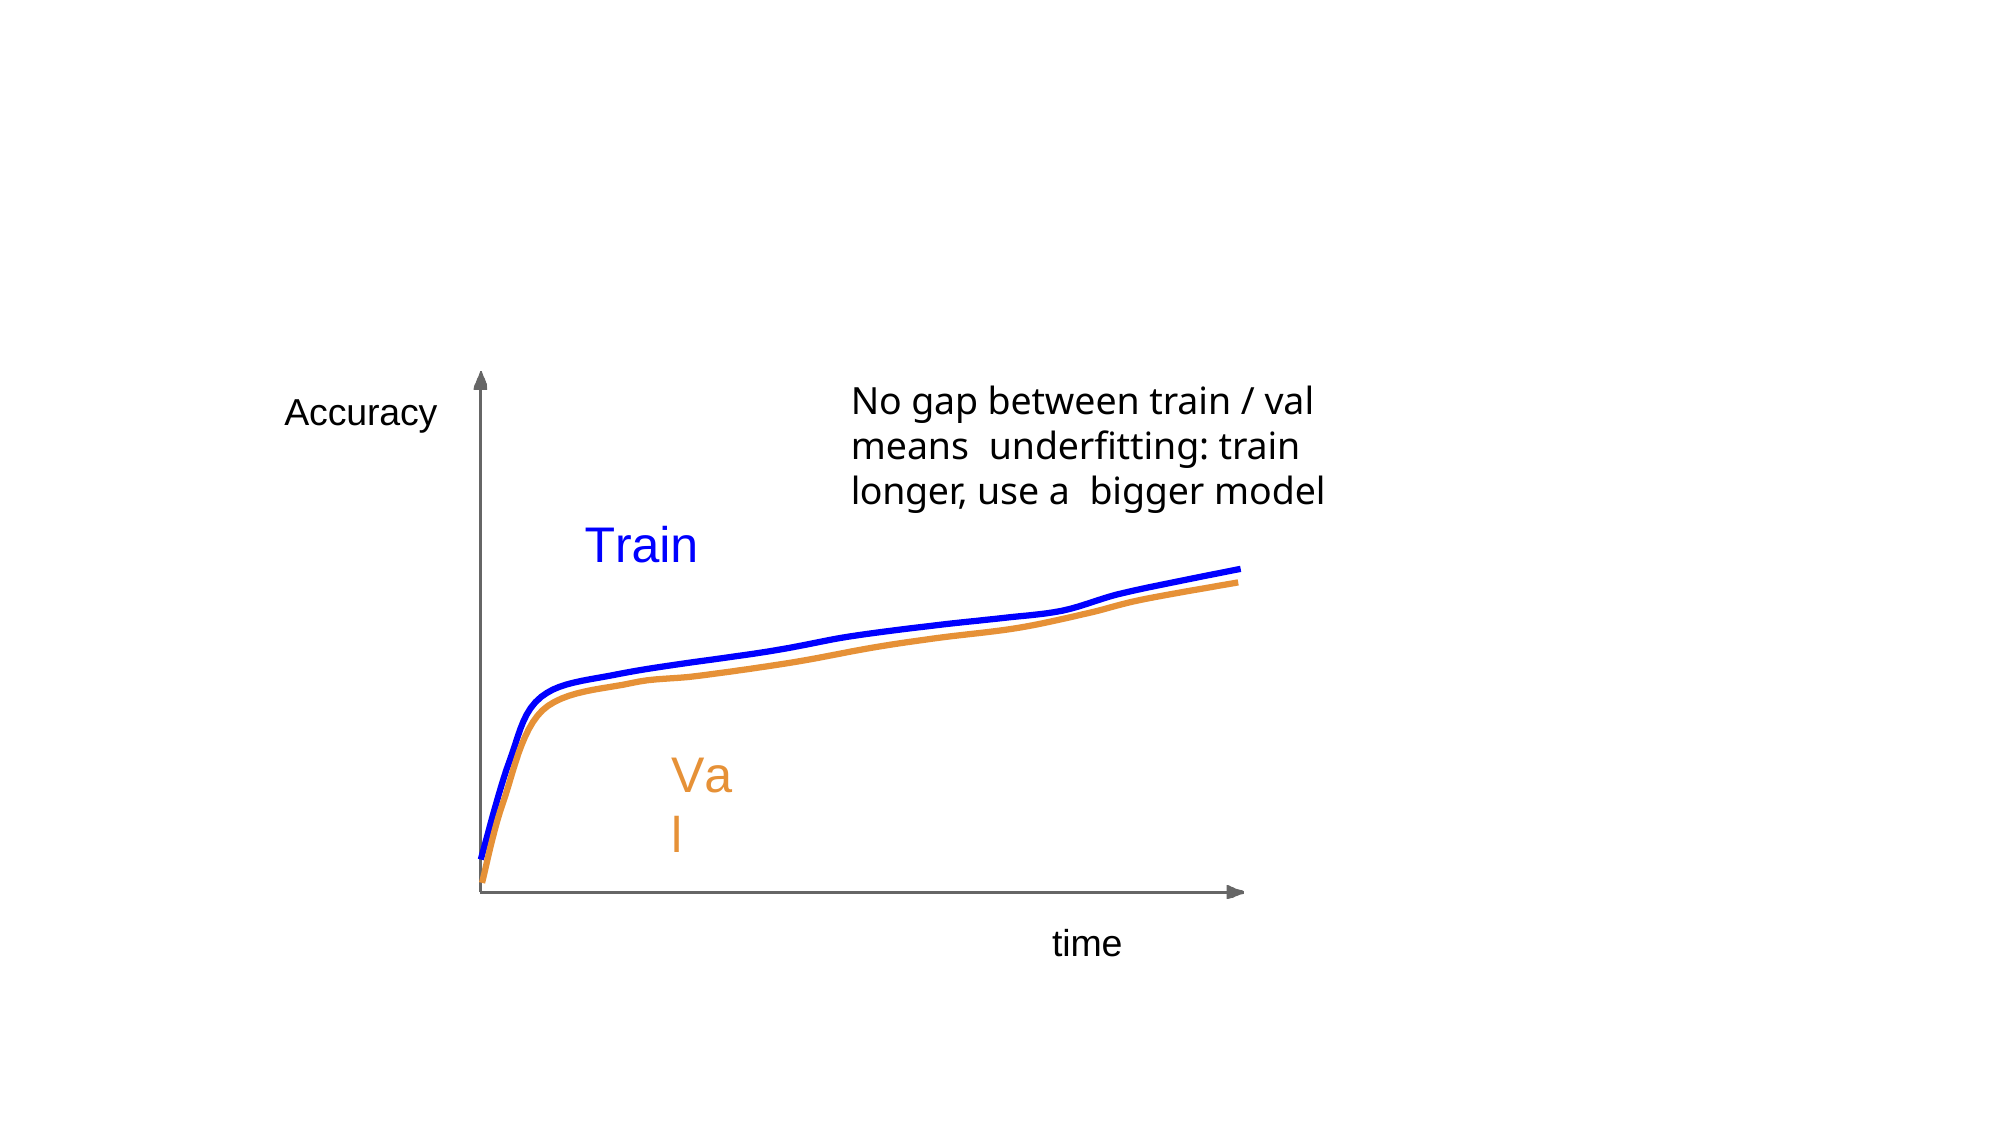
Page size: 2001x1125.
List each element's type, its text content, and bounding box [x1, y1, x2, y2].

text_box time [1050, 920, 1125, 965]
text_box No gap between train / val means underfitting: train longer, use a bigger model [1244, 375, 1411, 512]
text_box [473, 371, 1244, 900]
text_box Accuracy [282, 385, 441, 433]
